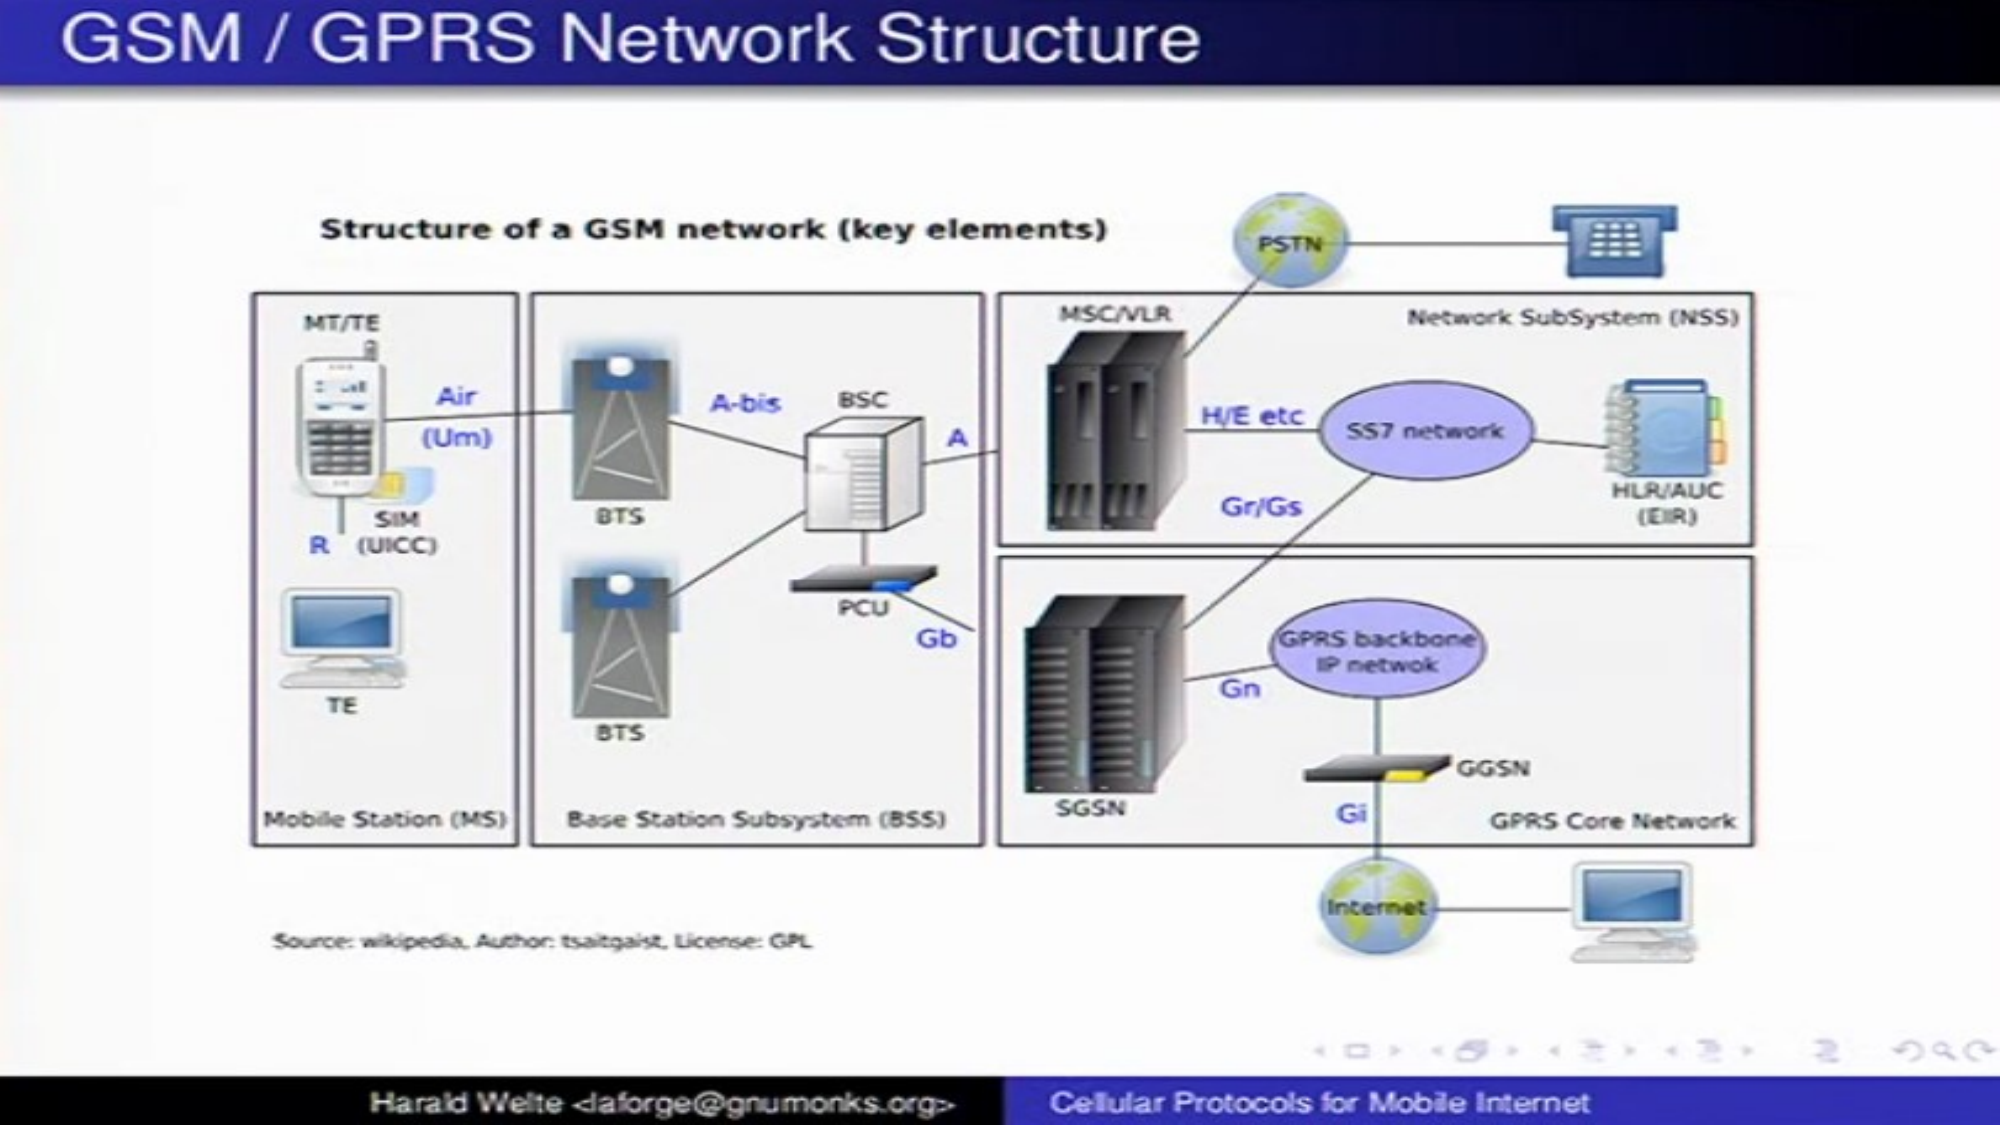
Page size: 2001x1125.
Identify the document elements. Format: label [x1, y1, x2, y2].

list [0, 0, 2000, 1125]
